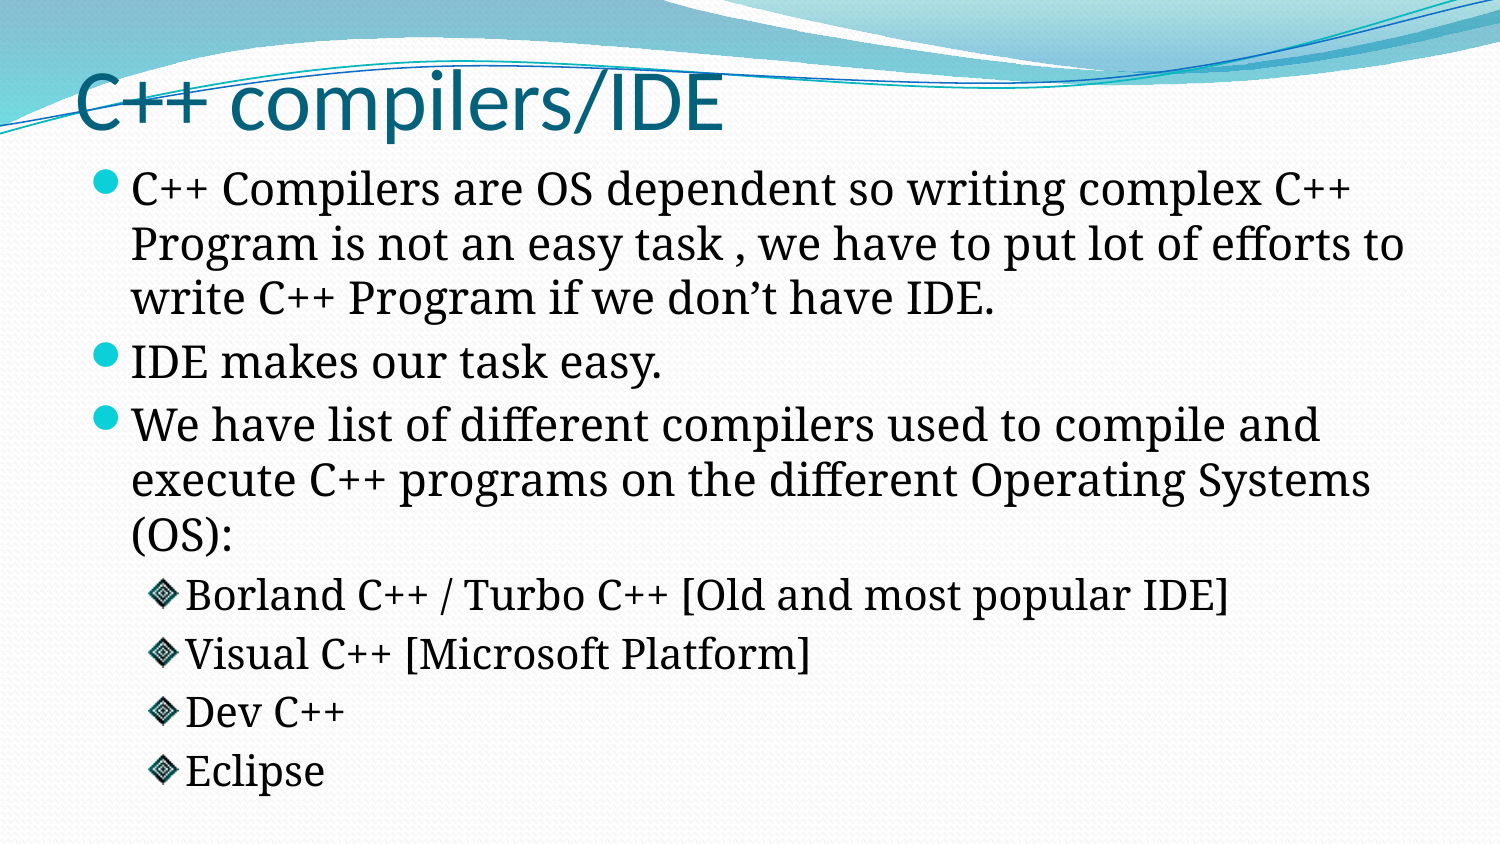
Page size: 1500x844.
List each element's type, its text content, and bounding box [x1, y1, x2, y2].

title C++ compilers/IDE [75, 35, 1425, 148]
picture [148, 696, 179, 726]
picture [148, 754, 179, 785]
picture [148, 578, 179, 609]
picture [148, 637, 179, 668]
list C++ Compilers are OS dependent so writing complex C++ Program is not an easy task , we have to put lot of efforts to write C++ Program if we don’t have IDE. IDE makes our task easy. We have list of different compilers used to compile and execute C++ programs on the different Operating Systems (OS): Borland C++ / Turbo C++ [Old and most popular IDE] Visual C++ [Microsoft Platform] Dev C++ Eclipse [75, 152, 1425, 809]
